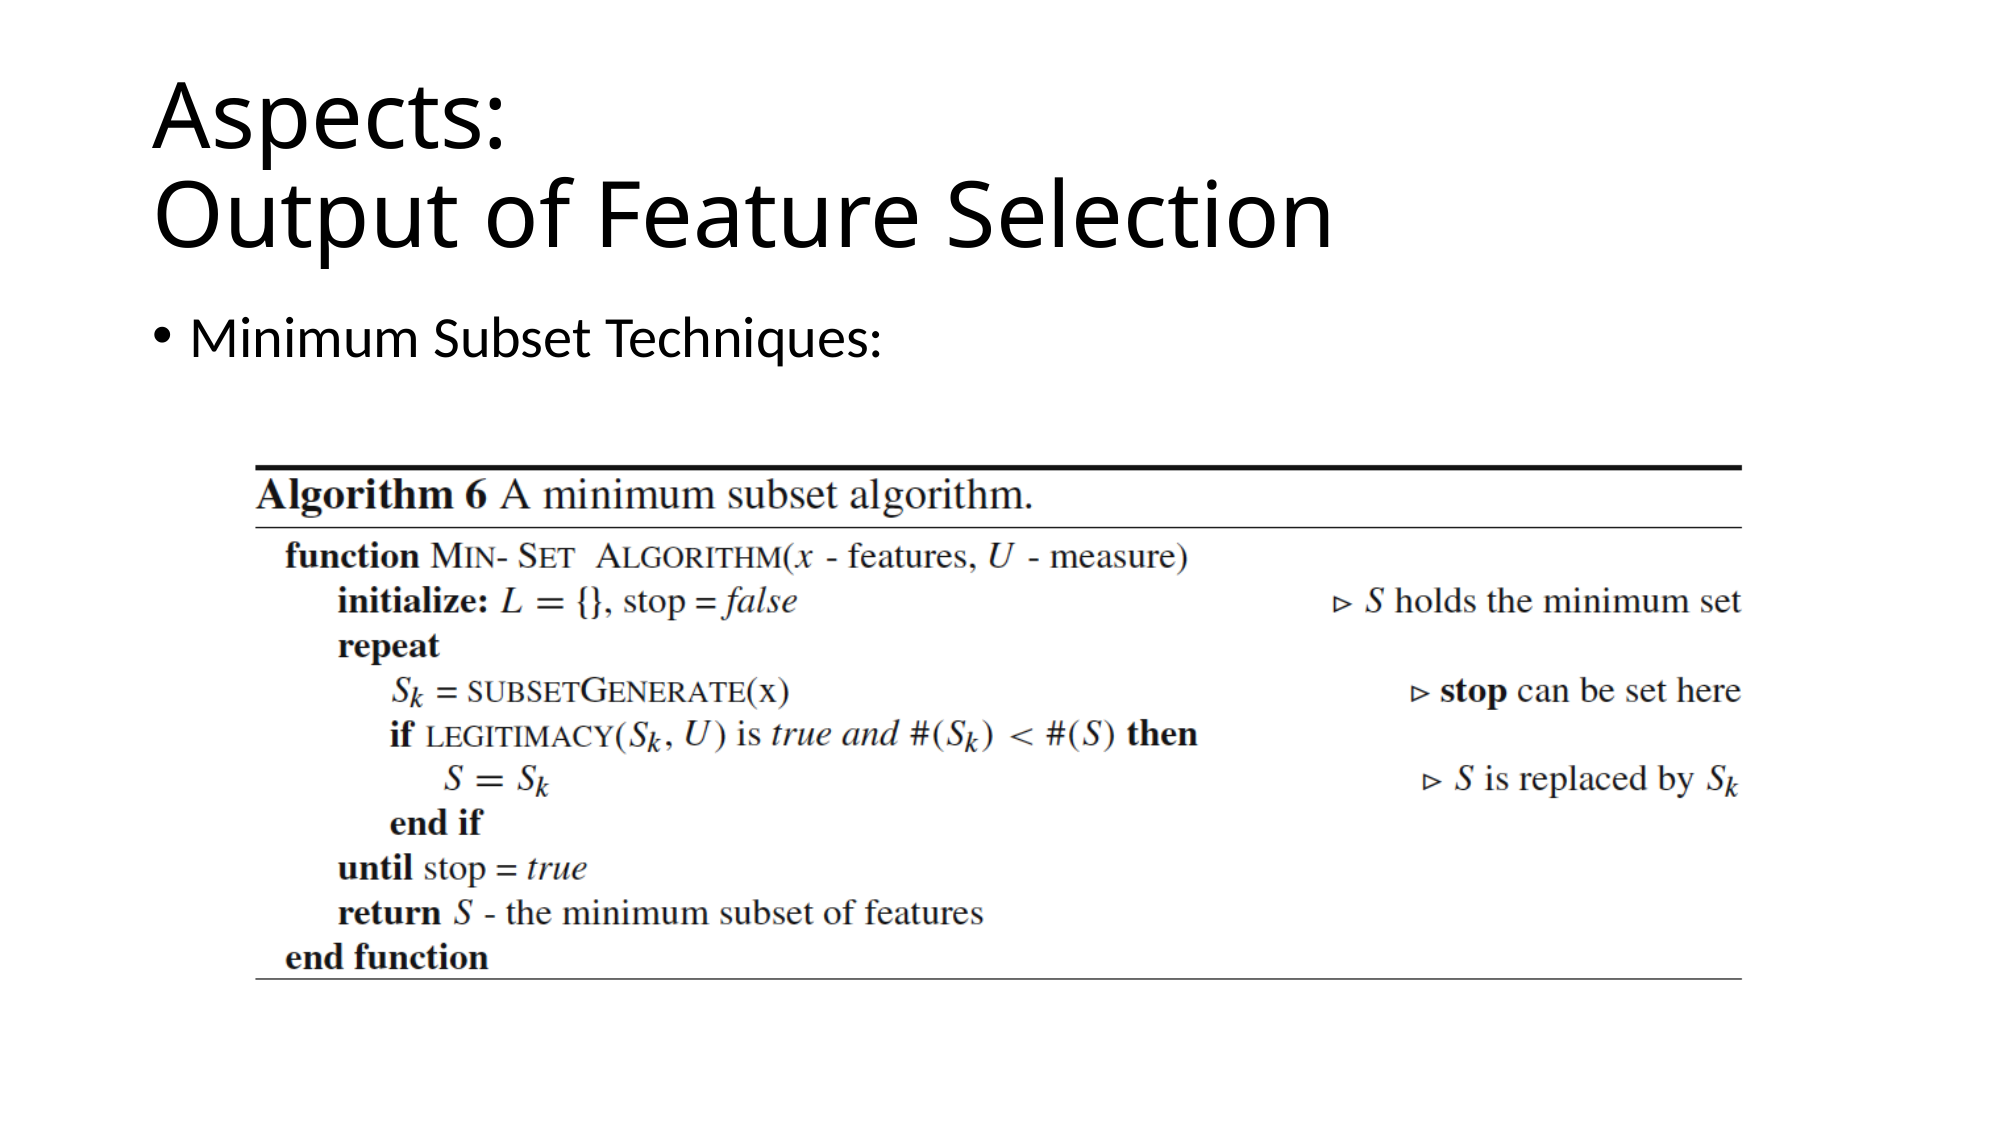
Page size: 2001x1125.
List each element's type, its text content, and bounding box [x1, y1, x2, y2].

list Minimum Subset Techniques: [137, 299, 1863, 1014]
title Aspects: Output of Feature Selection [137, 59, 1863, 278]
picture [249, 456, 1750, 989]
